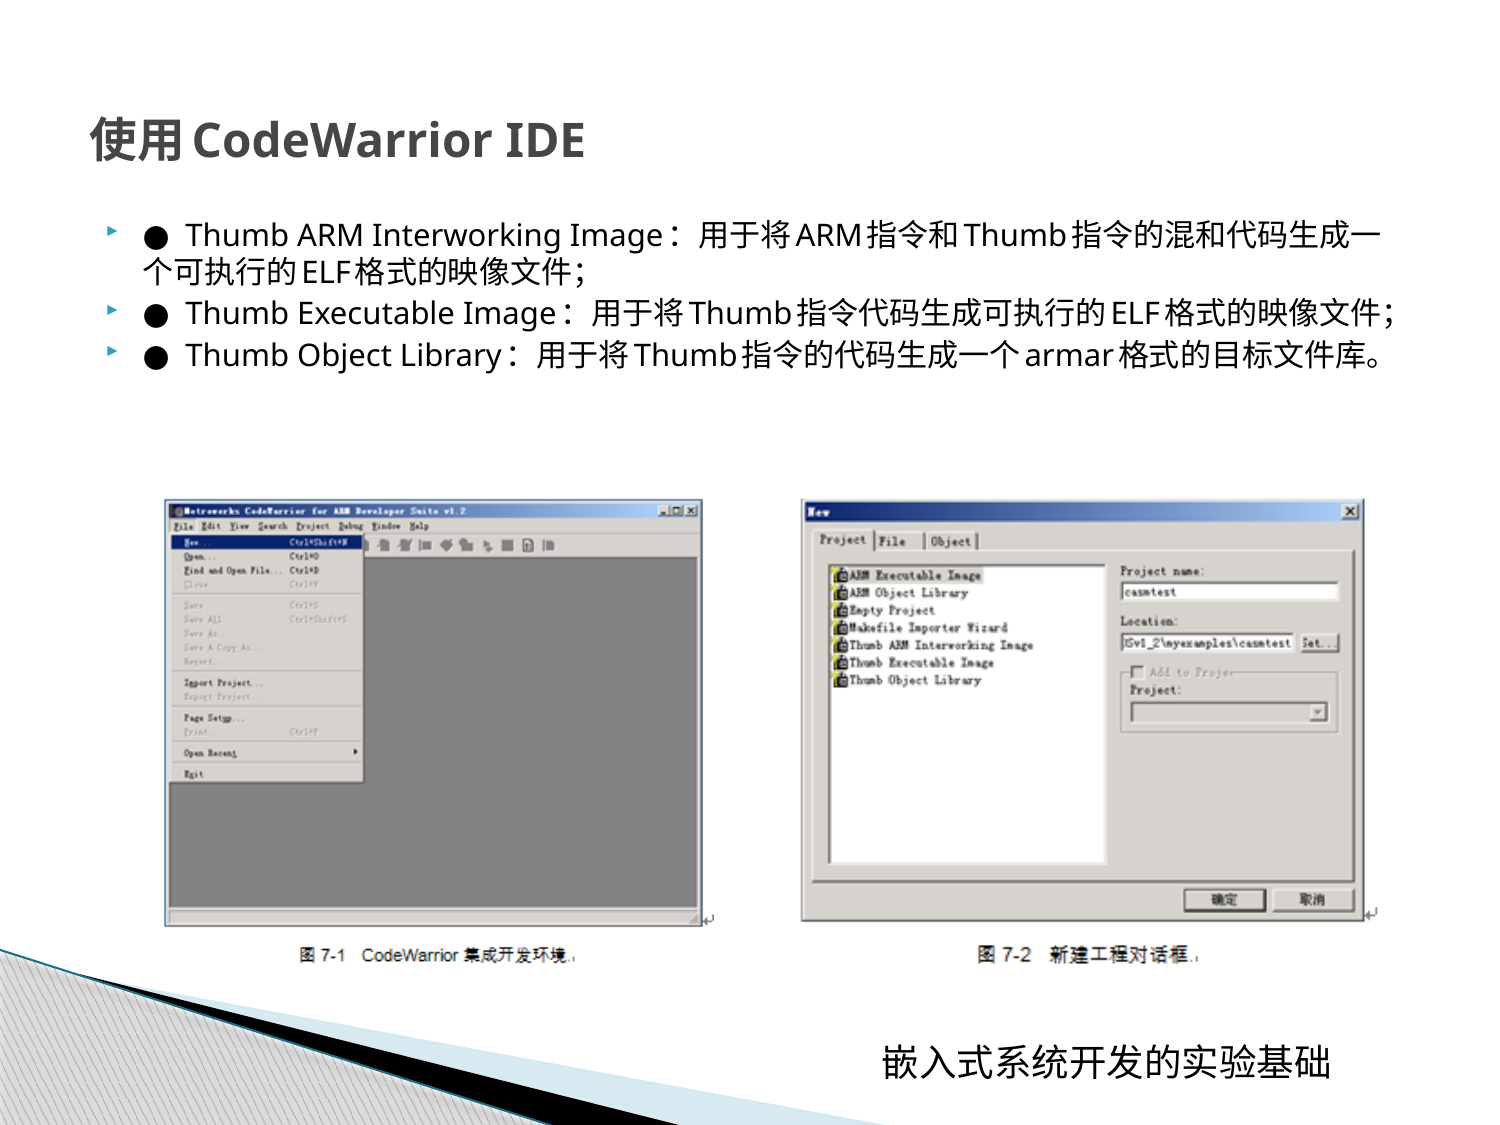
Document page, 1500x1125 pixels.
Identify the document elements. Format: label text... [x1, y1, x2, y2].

picture [784, 490, 1383, 973]
title 使用CodeWarrior IDE [75, 45, 1425, 233]
picture [152, 490, 714, 971]
list ● Thumb ARM Interworking Image：用于将ARM指令和Thumb指令的混和代码生成一个可执行的ELF格式的映像文件； ● Thumb Executable Image：用于将Thumb指令代码生成可执行的ELF格式的映像文件； ● Thumb Object Library：用于将Thumb指令的代码生成一个armar格式的目标文件库。 [75, 233, 1425, 446]
text_box 嵌入式系统开发的实验基础 [867, 1031, 1430, 1091]
